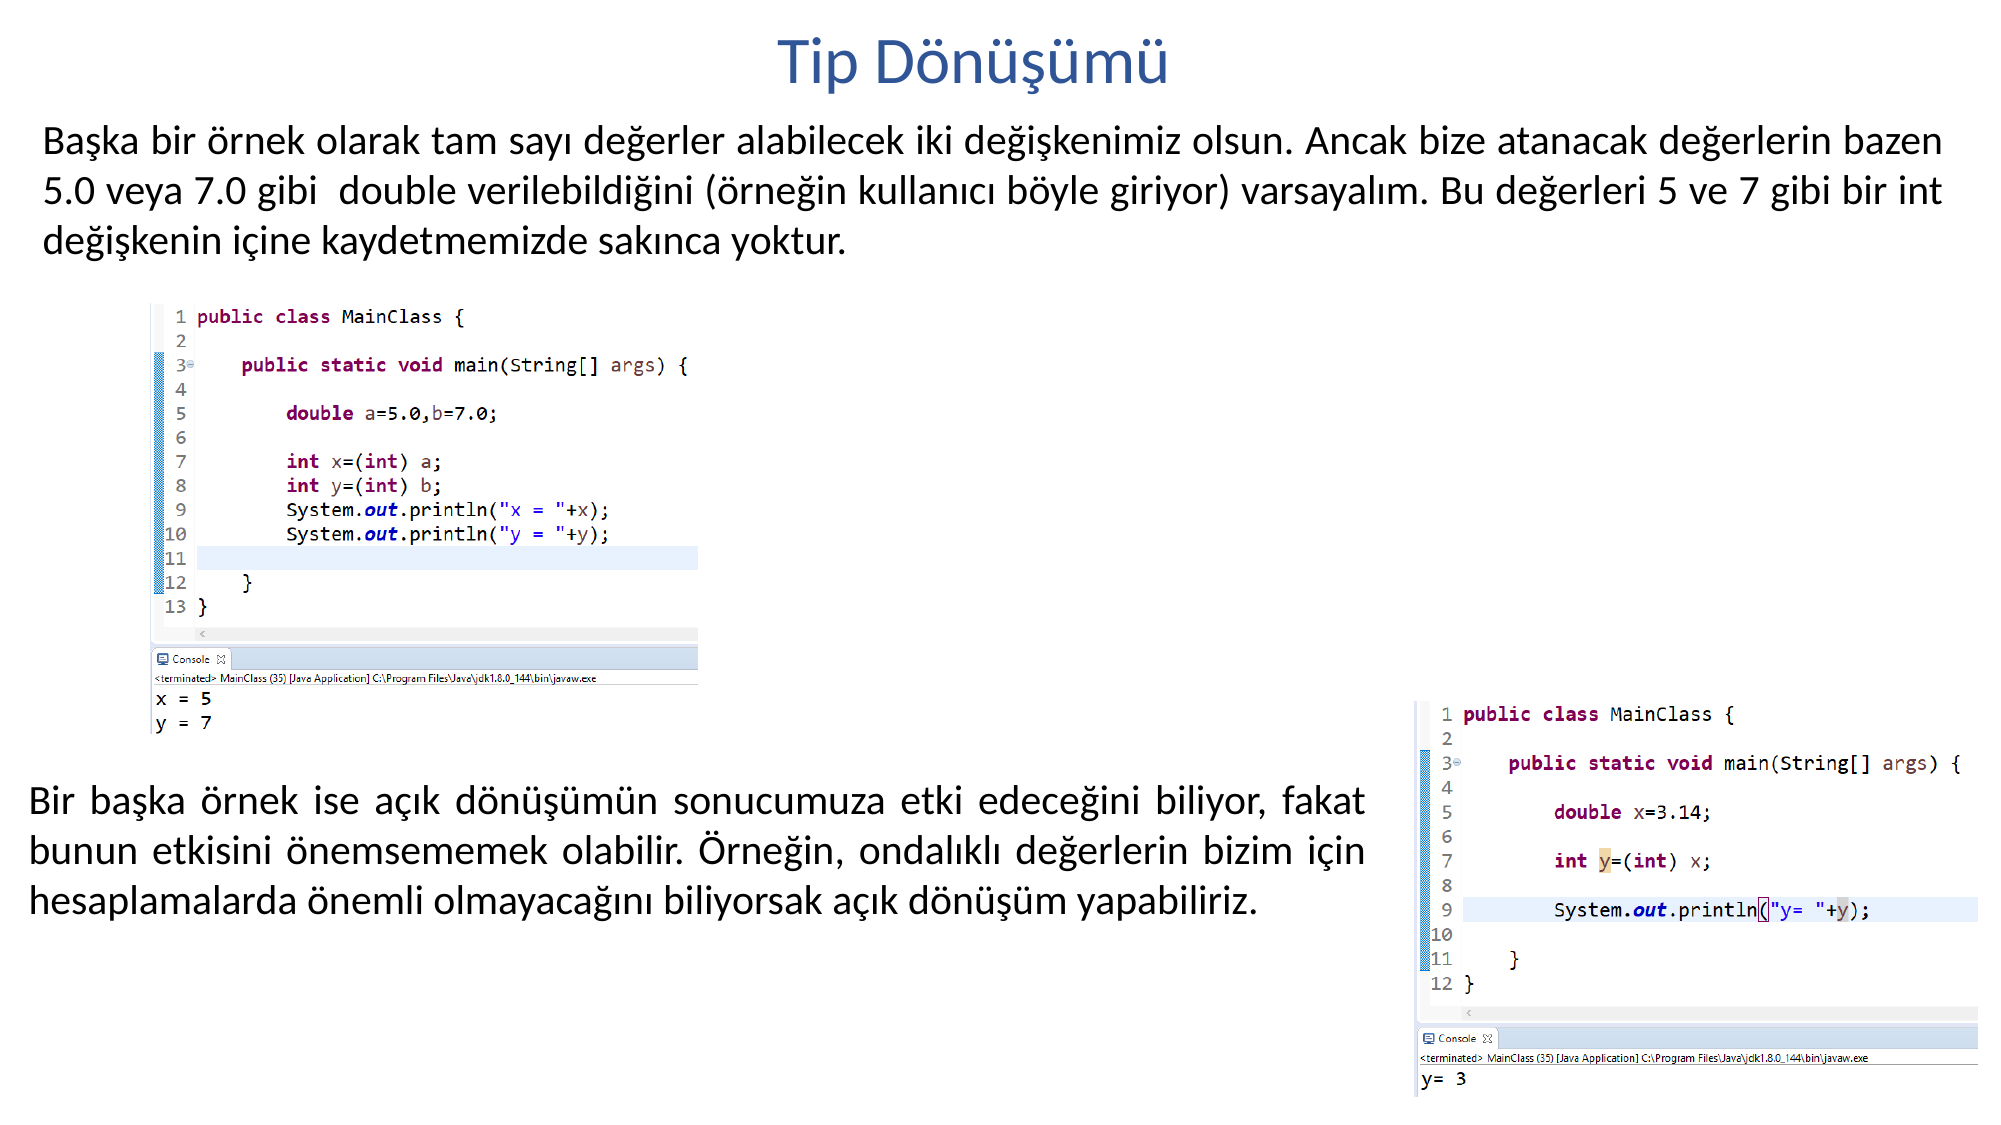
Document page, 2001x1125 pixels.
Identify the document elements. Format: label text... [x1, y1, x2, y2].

text_box Tip Dönüşümü [762, 9, 1186, 105]
text_box Bir başka örnek ise açık dönüşümün sonucumuza etki edeceğini biliyor, fakat bunun etkisini önemsememek olabilir. Örneğin, ondalıklı değerlerin bizim için hesaplamalarda önemli olmayacağını biliyorsak açık dönüşüm yapabiliriz. [13, 765, 1382, 930]
text_box Başka bir örnek olarak tam sayı değerler alabilecek iki değişkenimiz olsun. Ancak bize atanacak değerlerin bazen 5.0 veya 7.0 gibi double verilebildiğini (örneğin kullanıcı böyle giriyor) varsayalım. Bu değerleri 5 ve 7 gibi bir int değişkenin içine kaydetmemizde sakınca yoktur. [27, 105, 1960, 271]
picture [150, 303, 698, 734]
picture [1414, 701, 1978, 1097]
